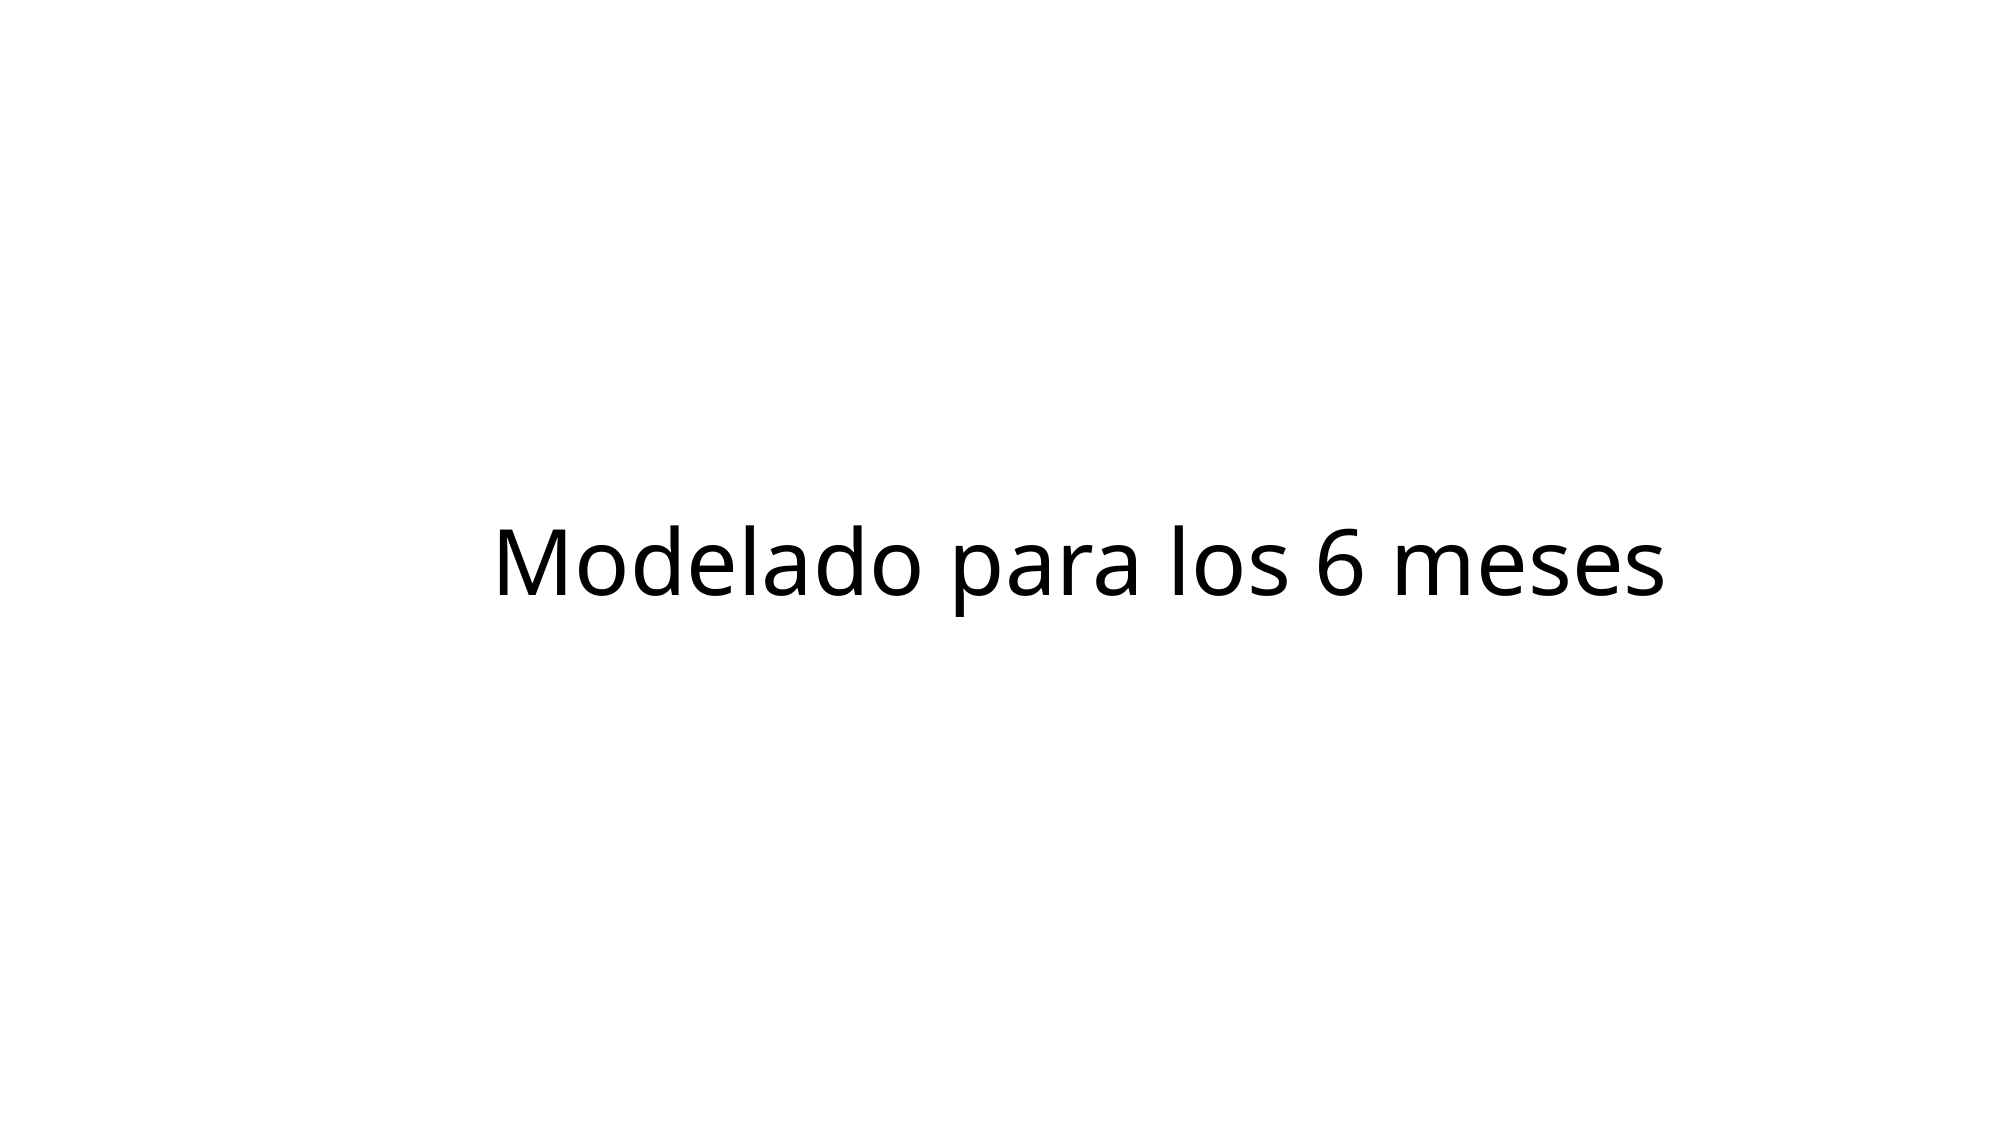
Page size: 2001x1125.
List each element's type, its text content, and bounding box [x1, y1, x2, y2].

title Modelado para los 6 meses [476, 457, 2000, 675]
